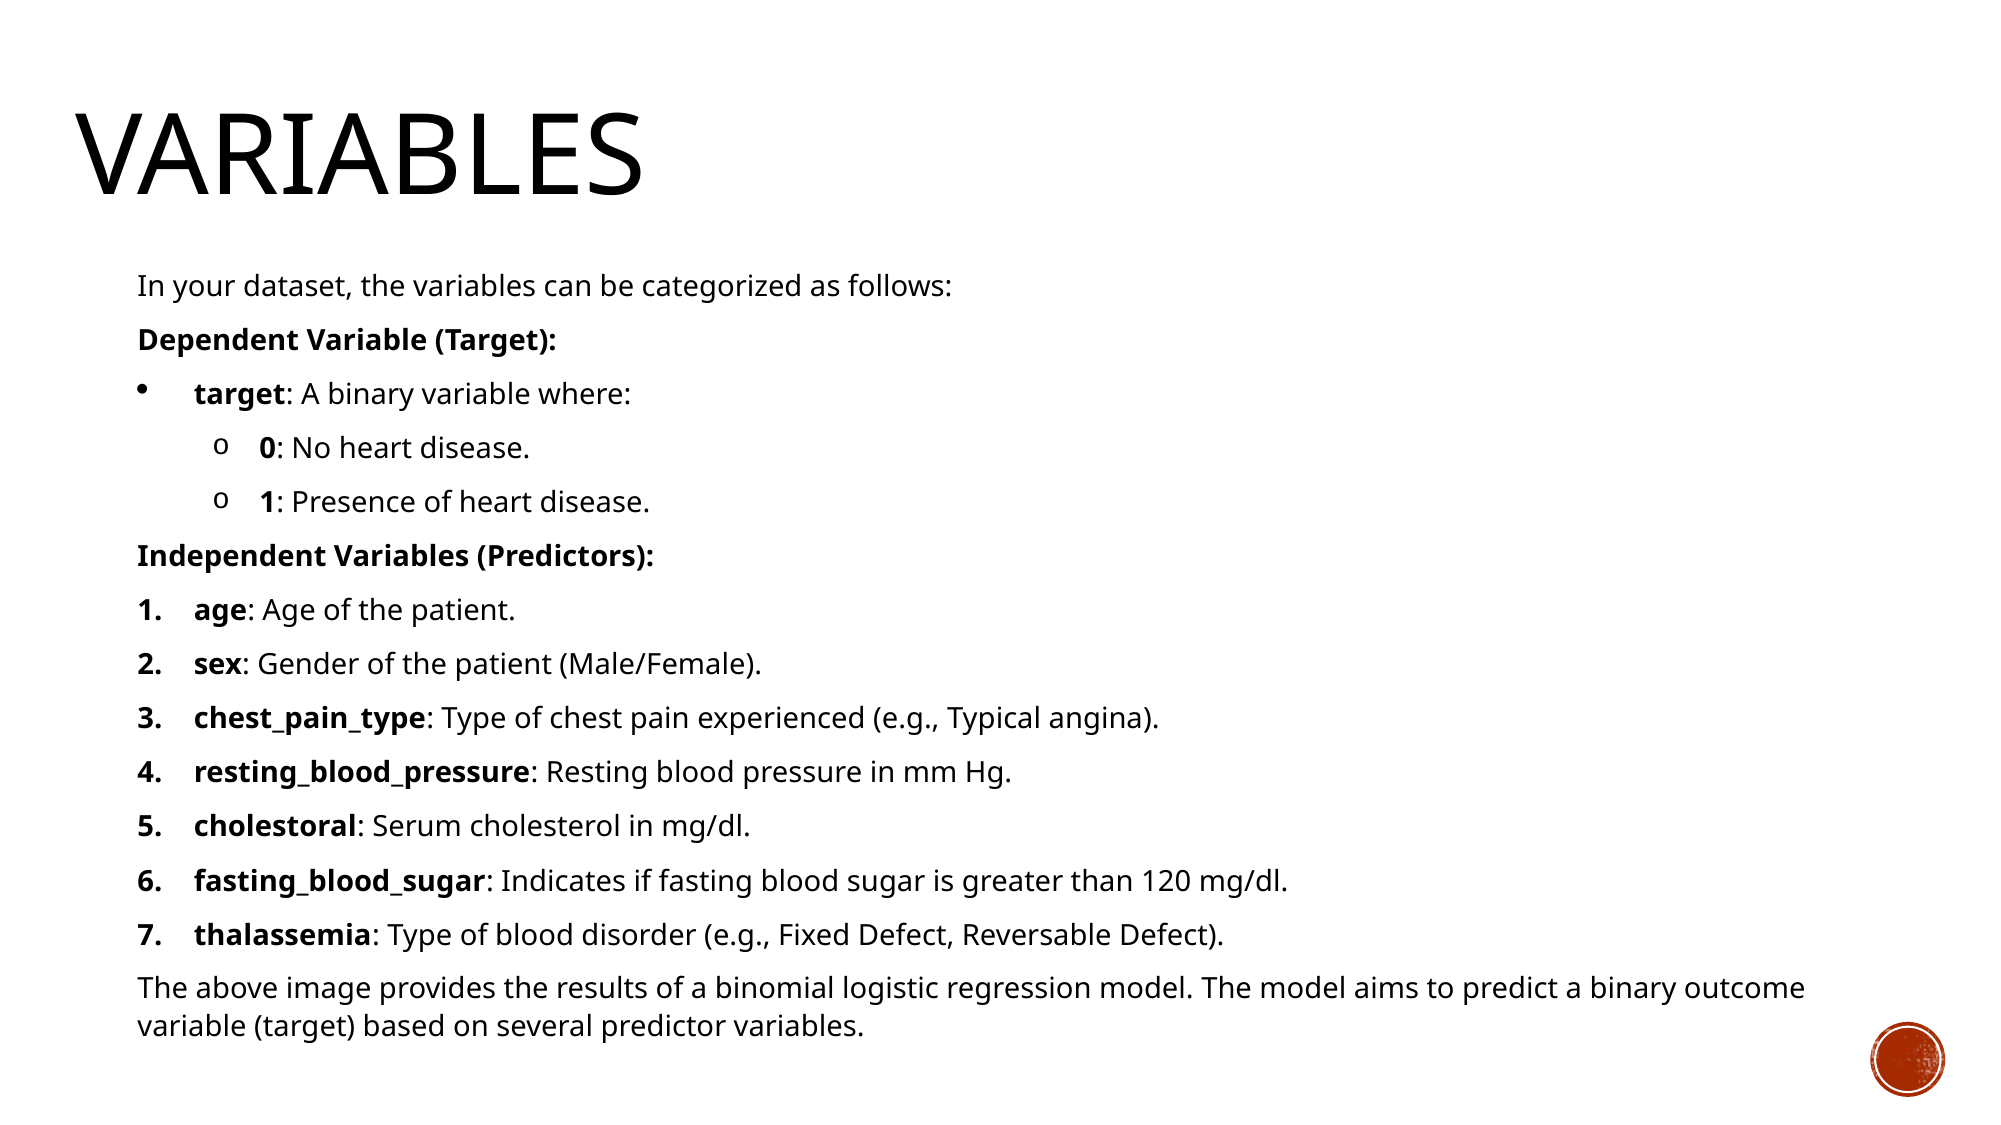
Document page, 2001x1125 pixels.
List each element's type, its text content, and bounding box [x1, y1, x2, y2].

text_box In your dataset, the variables can be categorized as follows: Dependent Variable (Target): target: A binary variable where: 0: No heart disease. 1: Presence of heart disease. Independent Variables (Predictors): age: Age of the patient. sex: Gender of the patient (Male/Female). chest_pain_type: Type of chest pain experienced (e.g., Typical angina). resting_blood_pressure: Resting blood pressure in mm Hg. cholestoral: Serum cholesterol in mg/dl. fasting_blood_sugar: Indicates if fasting blood sugar is greater than 120 mg/dl. thalassemia: Type of blood disorder (e.g., Fixed Defect, Reversable Defect). The above image provides the results of a binomial logistic regression model. The model aims to predict a binary outcome variable (target) based on several predictor variables. [122, 257, 1848, 1050]
text_box Variables [60, 74, 1898, 225]
